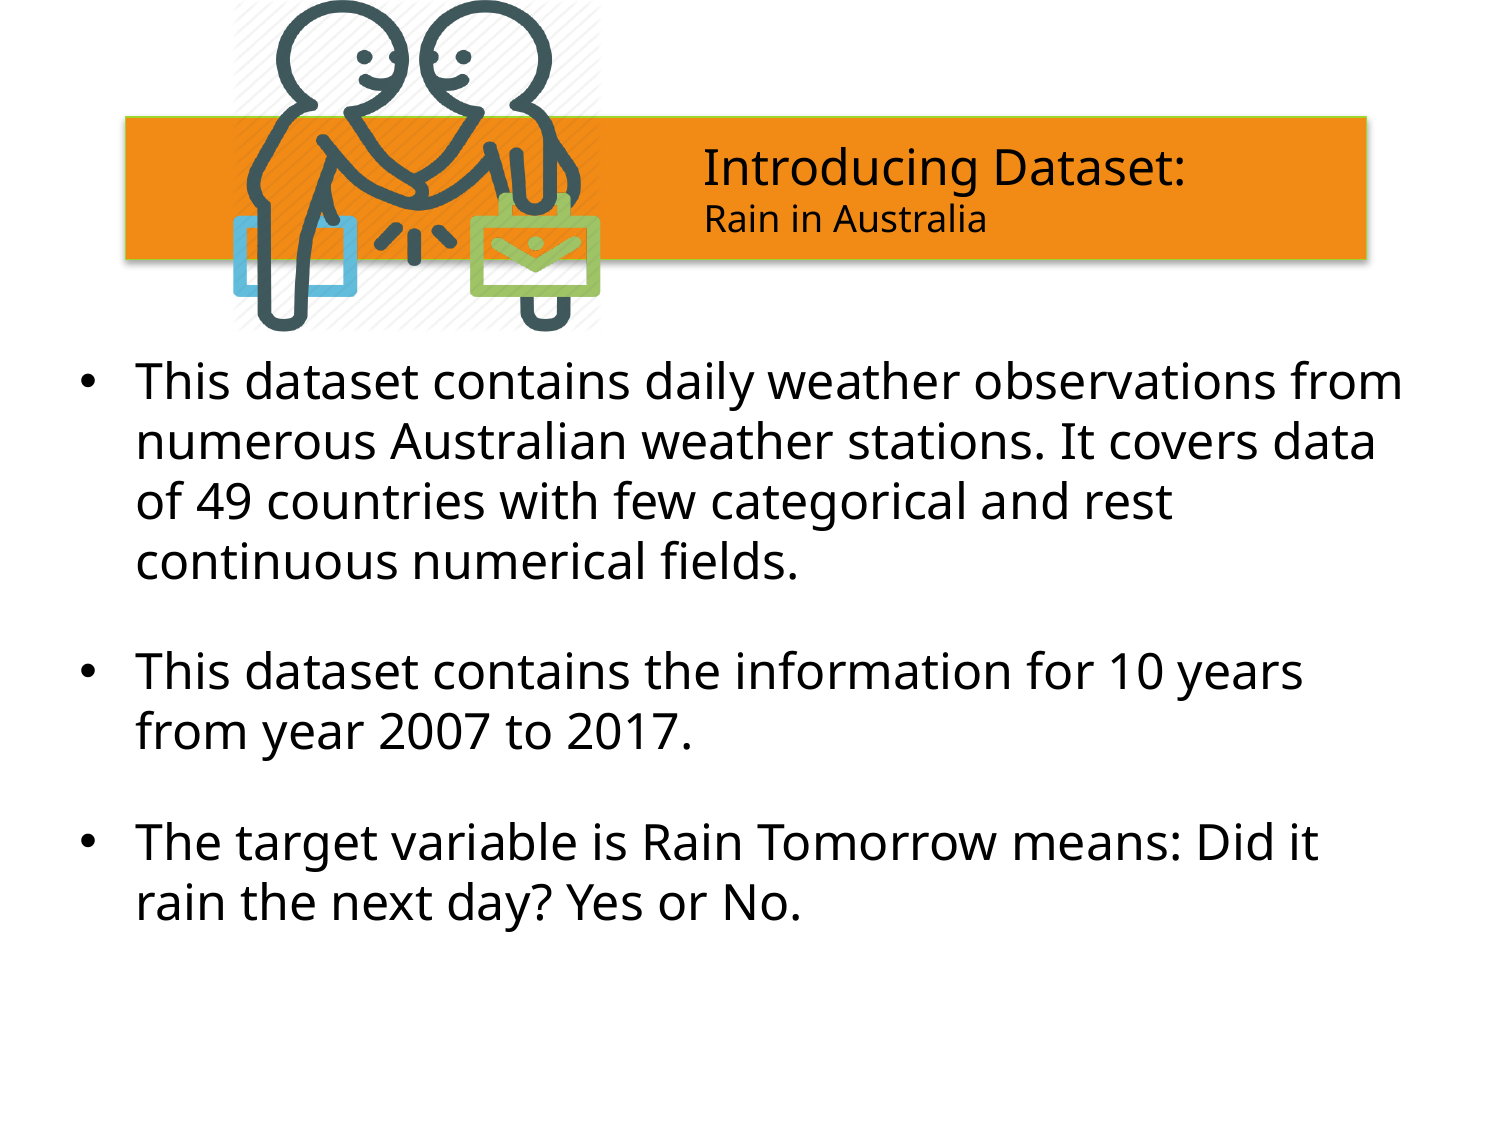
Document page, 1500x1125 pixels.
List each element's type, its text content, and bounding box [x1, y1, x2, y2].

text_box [125, 0, 1367, 332]
text_box This dataset contains daily weather observations from numerous Australian weather stations. It covers data of 49 countries with few categorical and rest continuous numerical fields. This dataset contains the information for 10 years from year 2007 to 2017. The target variable is Rain Tomorrow means: Did it rain the next day? Yes or No. [64, 342, 1421, 938]
